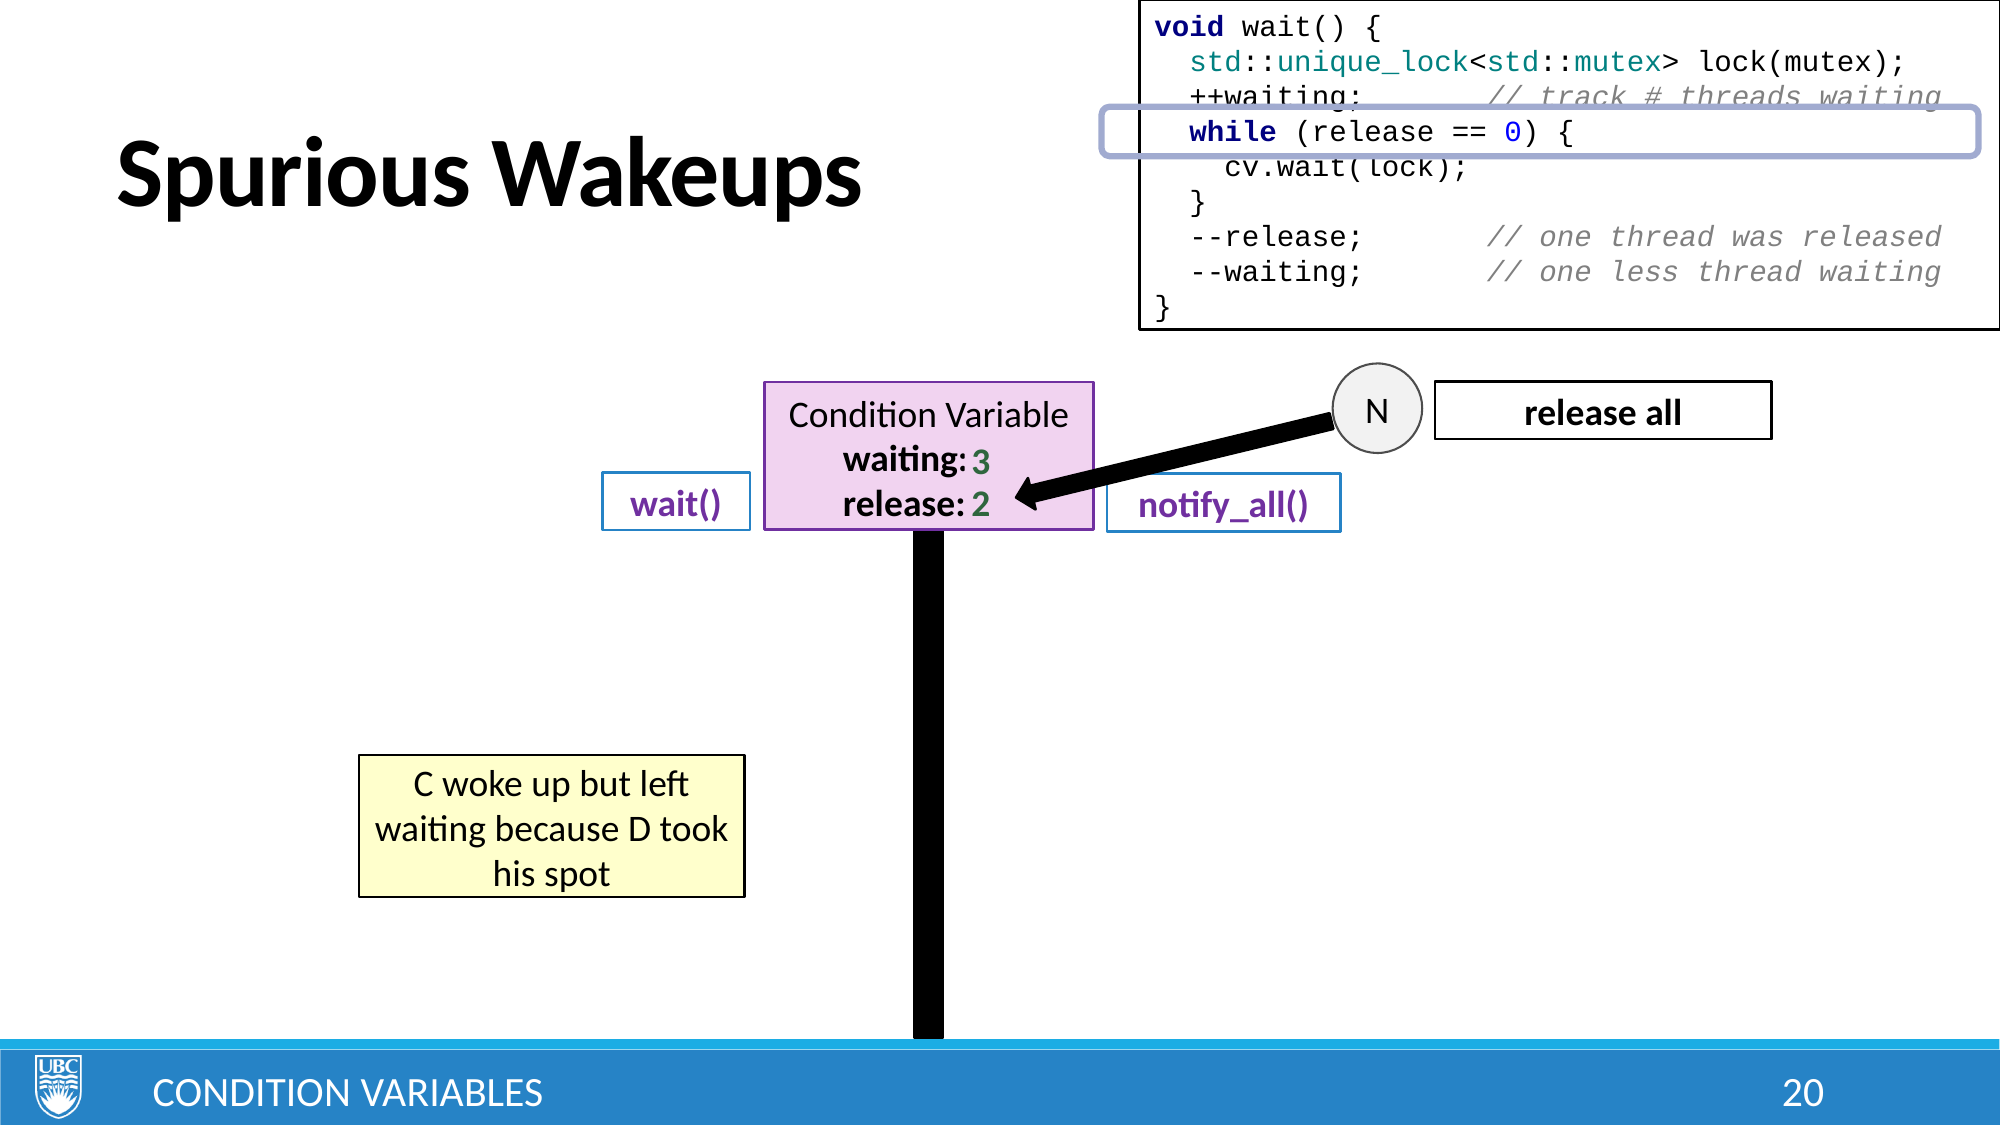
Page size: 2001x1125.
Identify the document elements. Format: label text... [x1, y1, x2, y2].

picture [35, 1055, 82, 1119]
slide_number 20 [1624, 1059, 1840, 1120]
text_box [913, 532, 944, 1039]
text_box [1014, 411, 1335, 511]
footer Condition Variables [137, 1059, 1396, 1120]
text_box notify_all() [1106, 472, 1342, 533]
text_box 2 [965, 483, 1001, 525]
text_box [101, 106, 1752, 235]
text_box N [1331, 362, 1424, 455]
text_box [1107, 105, 1980, 158]
text_box 3 [965, 437, 1001, 483]
text_box wait() [601, 471, 751, 531]
text_box Condition Variable [763, 381, 1095, 531]
text_box waiting: 0 release: 0 [828, 427, 1011, 532]
text_box C woke up but left waiting because D took his spot [358, 754, 746, 898]
text_box release all [1434, 380, 1773, 440]
text_box void wait() { std::unique_lock<std::mutex> lock(mutex); ++waiting; // track # threads waiting while (release == 0) { cv.wait(lock); } --release; // one thread was released --waiting; // one less thread waiting } [1138, 0, 2000, 331]
